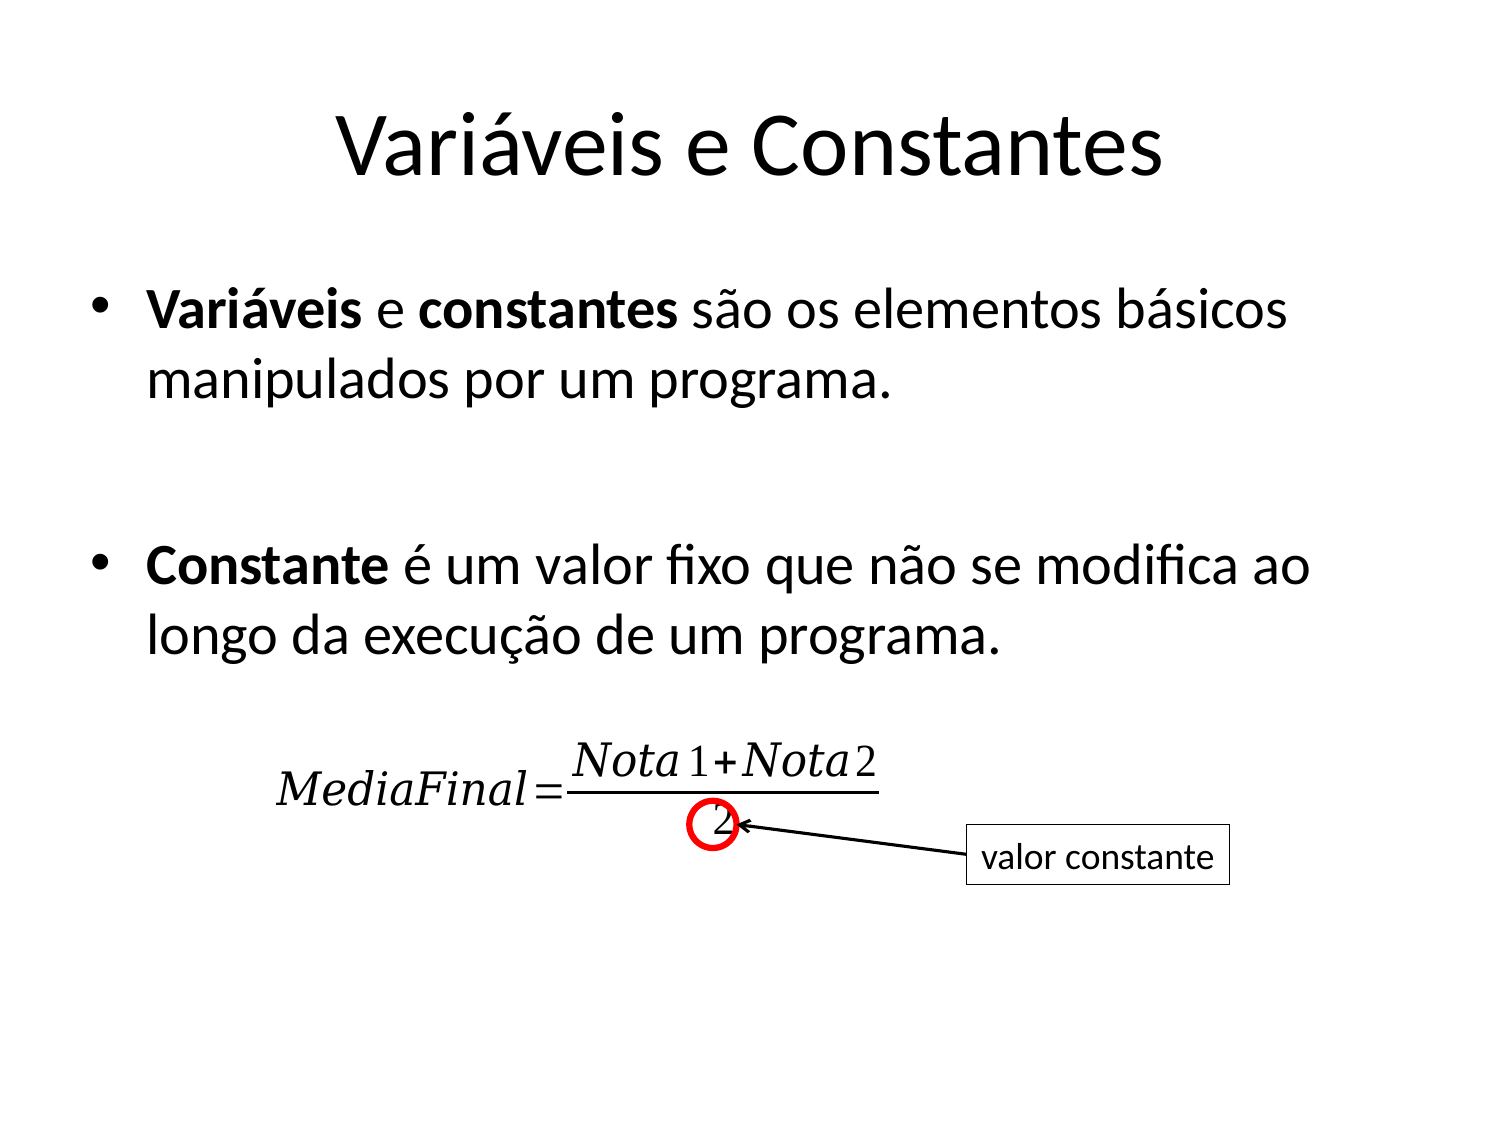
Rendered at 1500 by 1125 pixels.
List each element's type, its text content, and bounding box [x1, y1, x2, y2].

title Variáveis e Constantes [75, 45, 1425, 233]
list Variáveis e constantes são os elementos básicos manipulados por um programa. Constante é um valor fixo que não se modifica ao longo da execução de um programa. [75, 262, 1425, 1005]
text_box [689, 800, 1232, 886]
